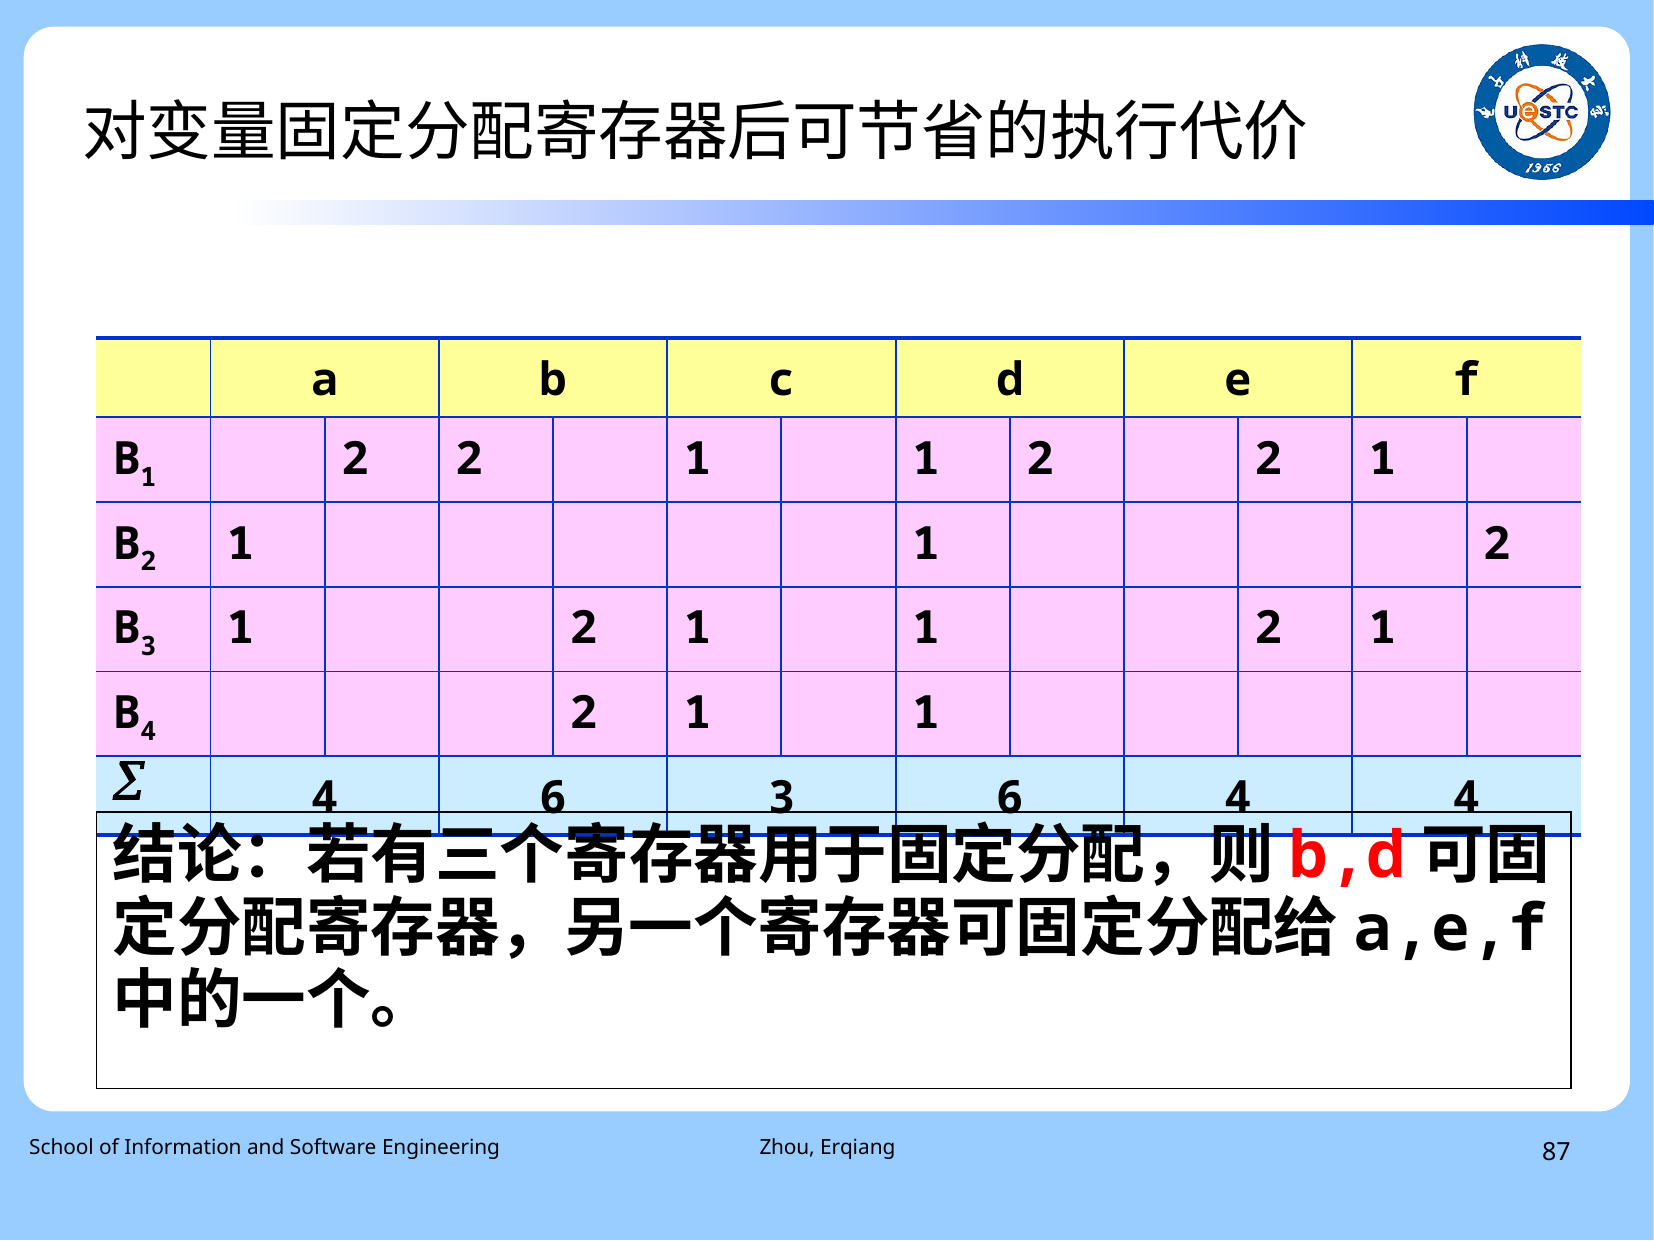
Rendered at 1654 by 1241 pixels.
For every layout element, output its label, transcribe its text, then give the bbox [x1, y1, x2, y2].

table_cell 1 [211, 503, 324, 586]
table_cell [211, 672, 324, 755]
table_header [96, 340, 210, 416]
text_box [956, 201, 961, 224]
text_box [1185, 1129, 1571, 1215]
table_cell [1125, 672, 1237, 755]
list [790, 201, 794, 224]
table_cell 2 [1239, 418, 1351, 501]
table_cell [326, 503, 438, 586]
table_cell [1353, 503, 1466, 586]
table_cell [1239, 503, 1351, 586]
table_cell 6 [897, 757, 1123, 812]
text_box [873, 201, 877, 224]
table_header c [668, 340, 895, 416]
table_cell [1011, 588, 1123, 671]
table_header f [1353, 340, 1581, 416]
table_cell 1 [668, 418, 780, 501]
table_cell [554, 503, 666, 586]
table_cell 1 [897, 418, 1009, 501]
title 对变量固定分配寄存器后可节省的执行代价 [82, 49, 1370, 201]
table_cell [326, 588, 438, 671]
table_cell 1 [897, 588, 1009, 671]
table_cell 1 [668, 672, 780, 755]
table_cell B4 [96, 672, 210, 755]
table_cell [440, 588, 552, 671]
table_cell [1468, 418, 1581, 501]
table_cell [440, 672, 552, 755]
table_cell 6 [440, 757, 666, 812]
table_cell 1 [897, 503, 1009, 586]
table_cell [782, 503, 895, 586]
table_header a [211, 340, 438, 416]
table_cell 3 [668, 757, 895, 812]
table_cell B1 [96, 418, 210, 501]
table_cell 2 [1239, 588, 1351, 671]
table_cell 1 [1353, 588, 1466, 671]
table_cell 4 [1353, 757, 1581, 833]
table_cell  [96, 757, 210, 812]
table_cell [1125, 418, 1237, 501]
table_cell [211, 418, 324, 501]
table_cell 1 [211, 588, 324, 671]
table_header b [440, 340, 666, 416]
table_cell 1 [1353, 418, 1466, 501]
picture [1464, 35, 1619, 189]
table_cell [1468, 588, 1581, 671]
table_cell [554, 418, 666, 501]
table_header e [1125, 340, 1351, 416]
table_cell [326, 672, 438, 755]
table_cell 2 [326, 418, 438, 501]
table_cell 2 [1011, 418, 1123, 501]
table_cell [782, 418, 895, 501]
table_header d [897, 340, 1123, 416]
table_cell 2 [554, 588, 666, 671]
table_cell [1125, 588, 1237, 671]
table_cell 1 [668, 588, 780, 671]
table_cell B3 [96, 588, 210, 671]
table_cell B2 [96, 503, 210, 586]
table_cell [1468, 672, 1581, 755]
table_cell [1353, 672, 1466, 755]
table_cell [1239, 672, 1351, 755]
text_box School of Information and Software Engineering [23, 1129, 532, 1215]
table_cell [1011, 503, 1123, 586]
table_cell 2 [554, 672, 666, 755]
table_cell 1 [897, 672, 1009, 755]
table_cell 2 [1468, 503, 1581, 586]
table_cell [1125, 503, 1237, 586]
table_cell [782, 588, 895, 671]
text_box 结论：若有三个寄存器用于固定分配，则b,d可固定分配寄存器，另一个寄存器可固定分配给a,e,f中的一个。 [96, 812, 1571, 1089]
table_cell 2 [440, 418, 552, 501]
table_cell [440, 503, 552, 586]
table_cell [668, 503, 780, 586]
table_cell [782, 672, 895, 755]
text_box Zhou, Erqiang [565, 1129, 1090, 1215]
table_cell 4 [211, 757, 438, 812]
table_cell 4 [1125, 757, 1351, 812]
table_cell [1011, 672, 1123, 755]
